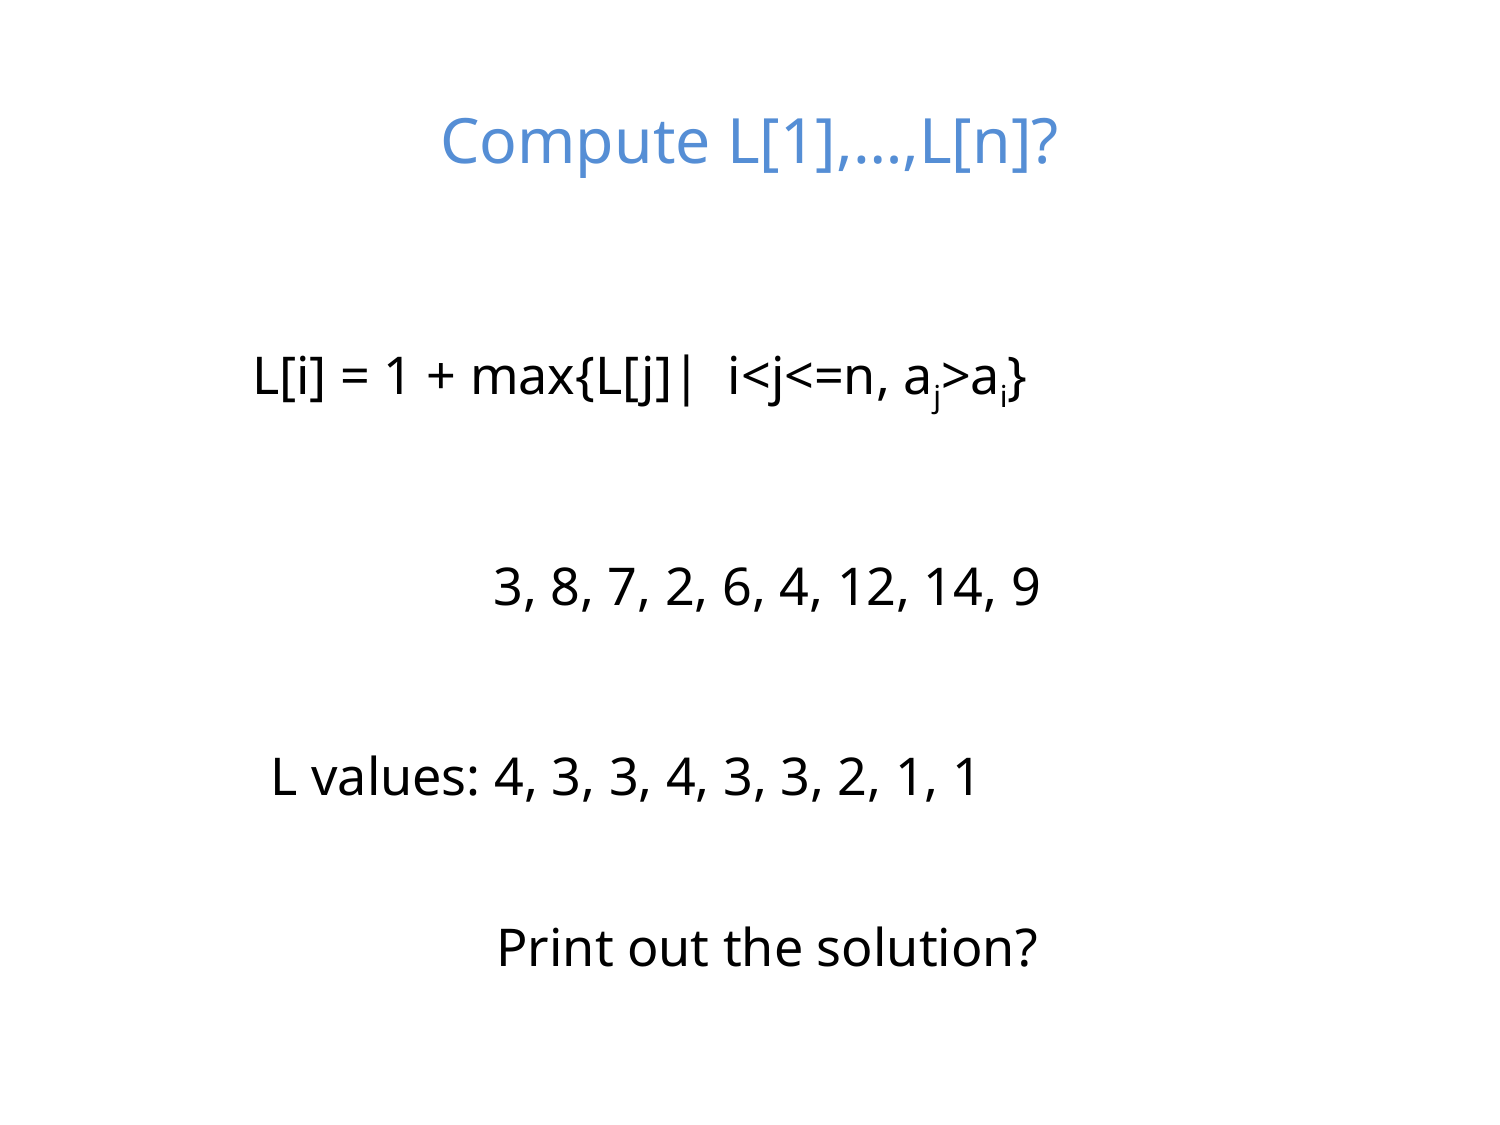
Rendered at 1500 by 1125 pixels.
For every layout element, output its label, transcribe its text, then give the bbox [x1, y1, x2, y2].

text_box 3, 8, 7, 2, 6, 4, 12, 14, 9 [74, 545, 1460, 623]
text_box Print out the solution? [74, 907, 1460, 985]
title Compute L[1],…,L[n]? [75, 37, 1425, 241]
text_box L[i] = 1 + max{L[j]| i<j<=n, aj>ai} [227, 335, 1056, 421]
text_box L values: 4, 3, 3, 4, 3, 3, 2, 1, 1 [0, 735, 1319, 814]
